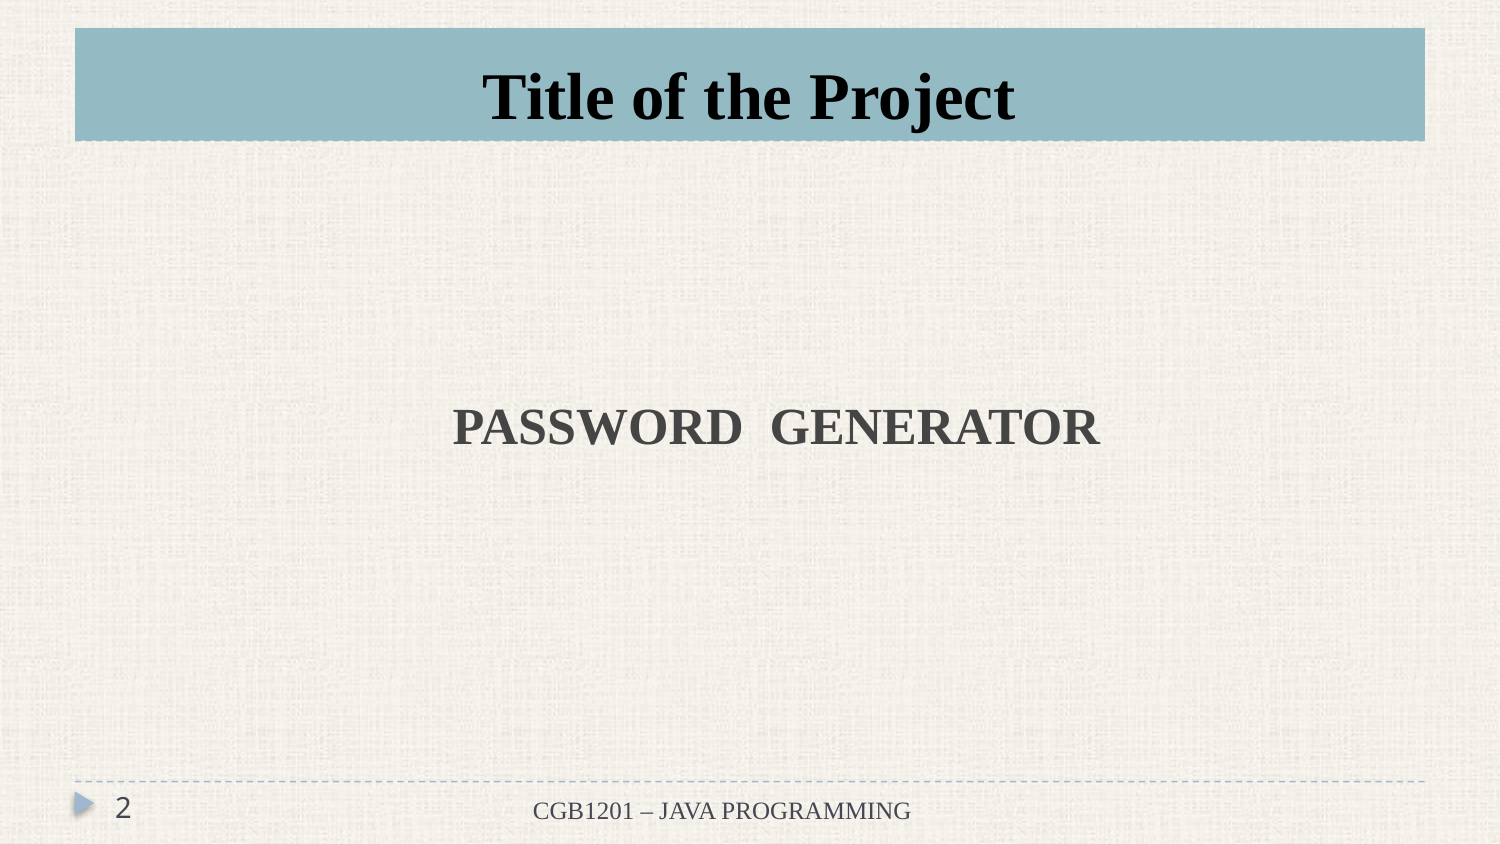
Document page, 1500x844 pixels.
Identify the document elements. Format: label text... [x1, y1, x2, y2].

footer CGB1201 – JAVA PROGRAMMING [214, 787, 927, 844]
slide_number 2 [100, 782, 426, 827]
text_box PASSWORD GENERATOR [74, 0, 1492, 456]
